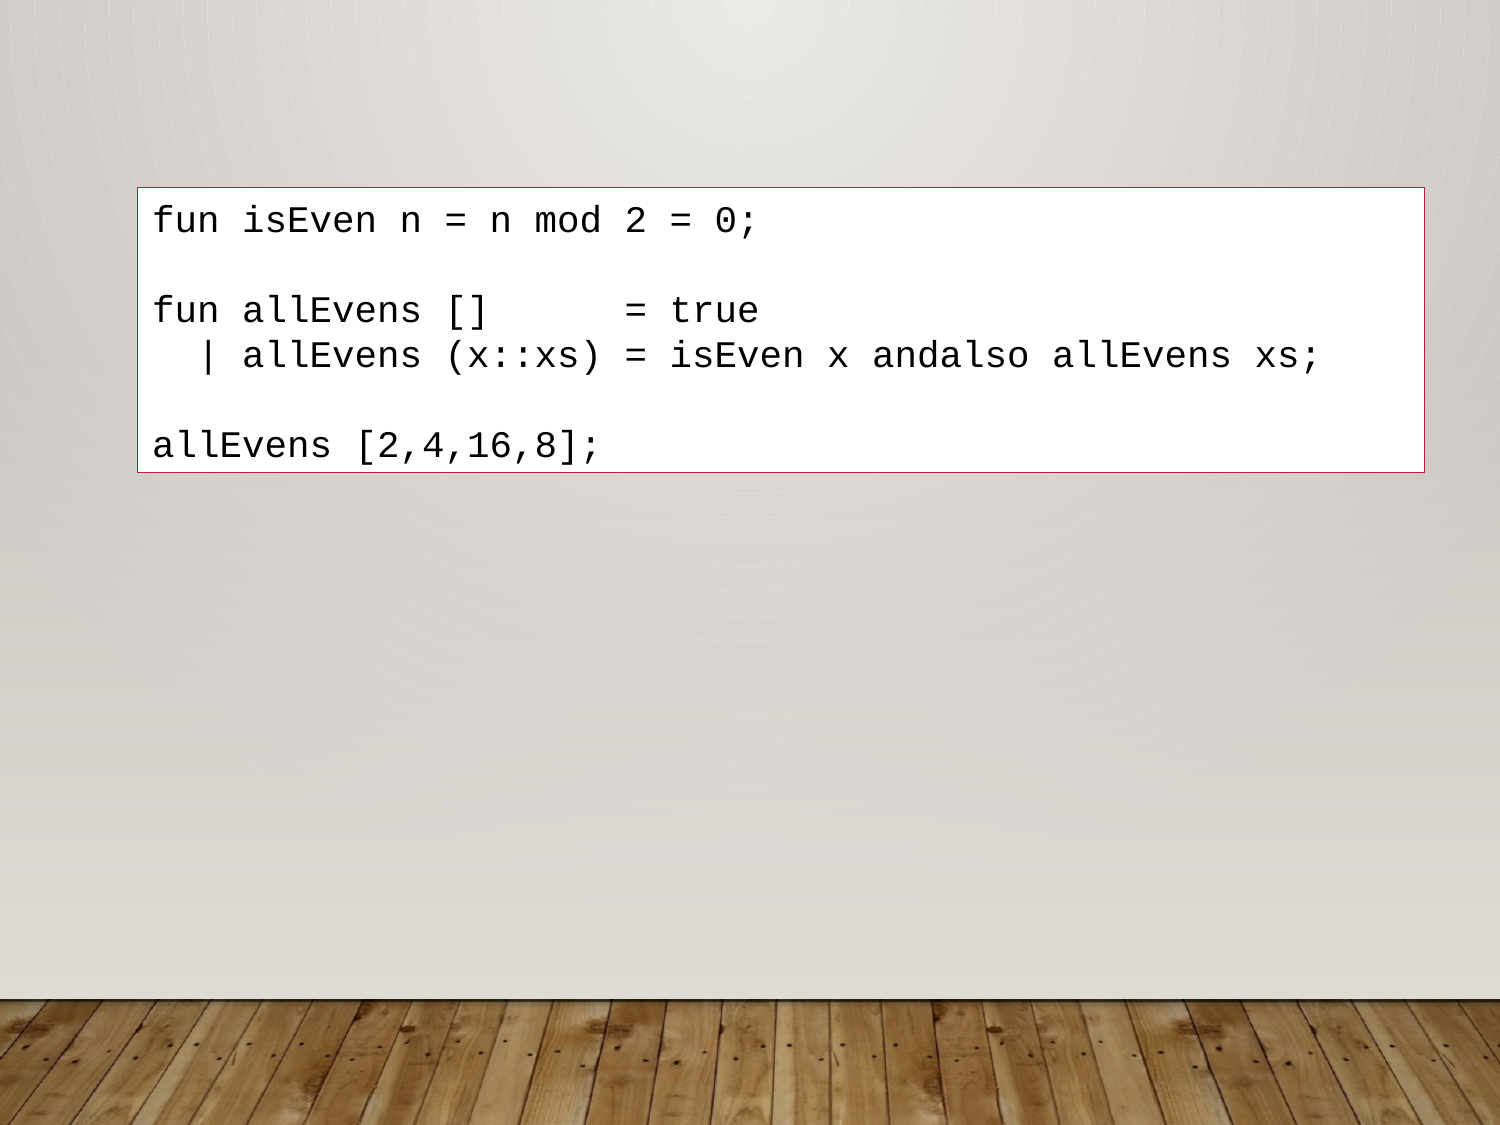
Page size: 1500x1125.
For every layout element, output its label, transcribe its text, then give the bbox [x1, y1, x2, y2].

picture [0, 999, 1500, 1125]
text_box fun isEven n = n mod 2 = 0; fun allEvens [] = true | allEvens (x::xs) = isEven x andalso allEvens xs; allEvens [2,4,16,8]; [137, 187, 1425, 473]
